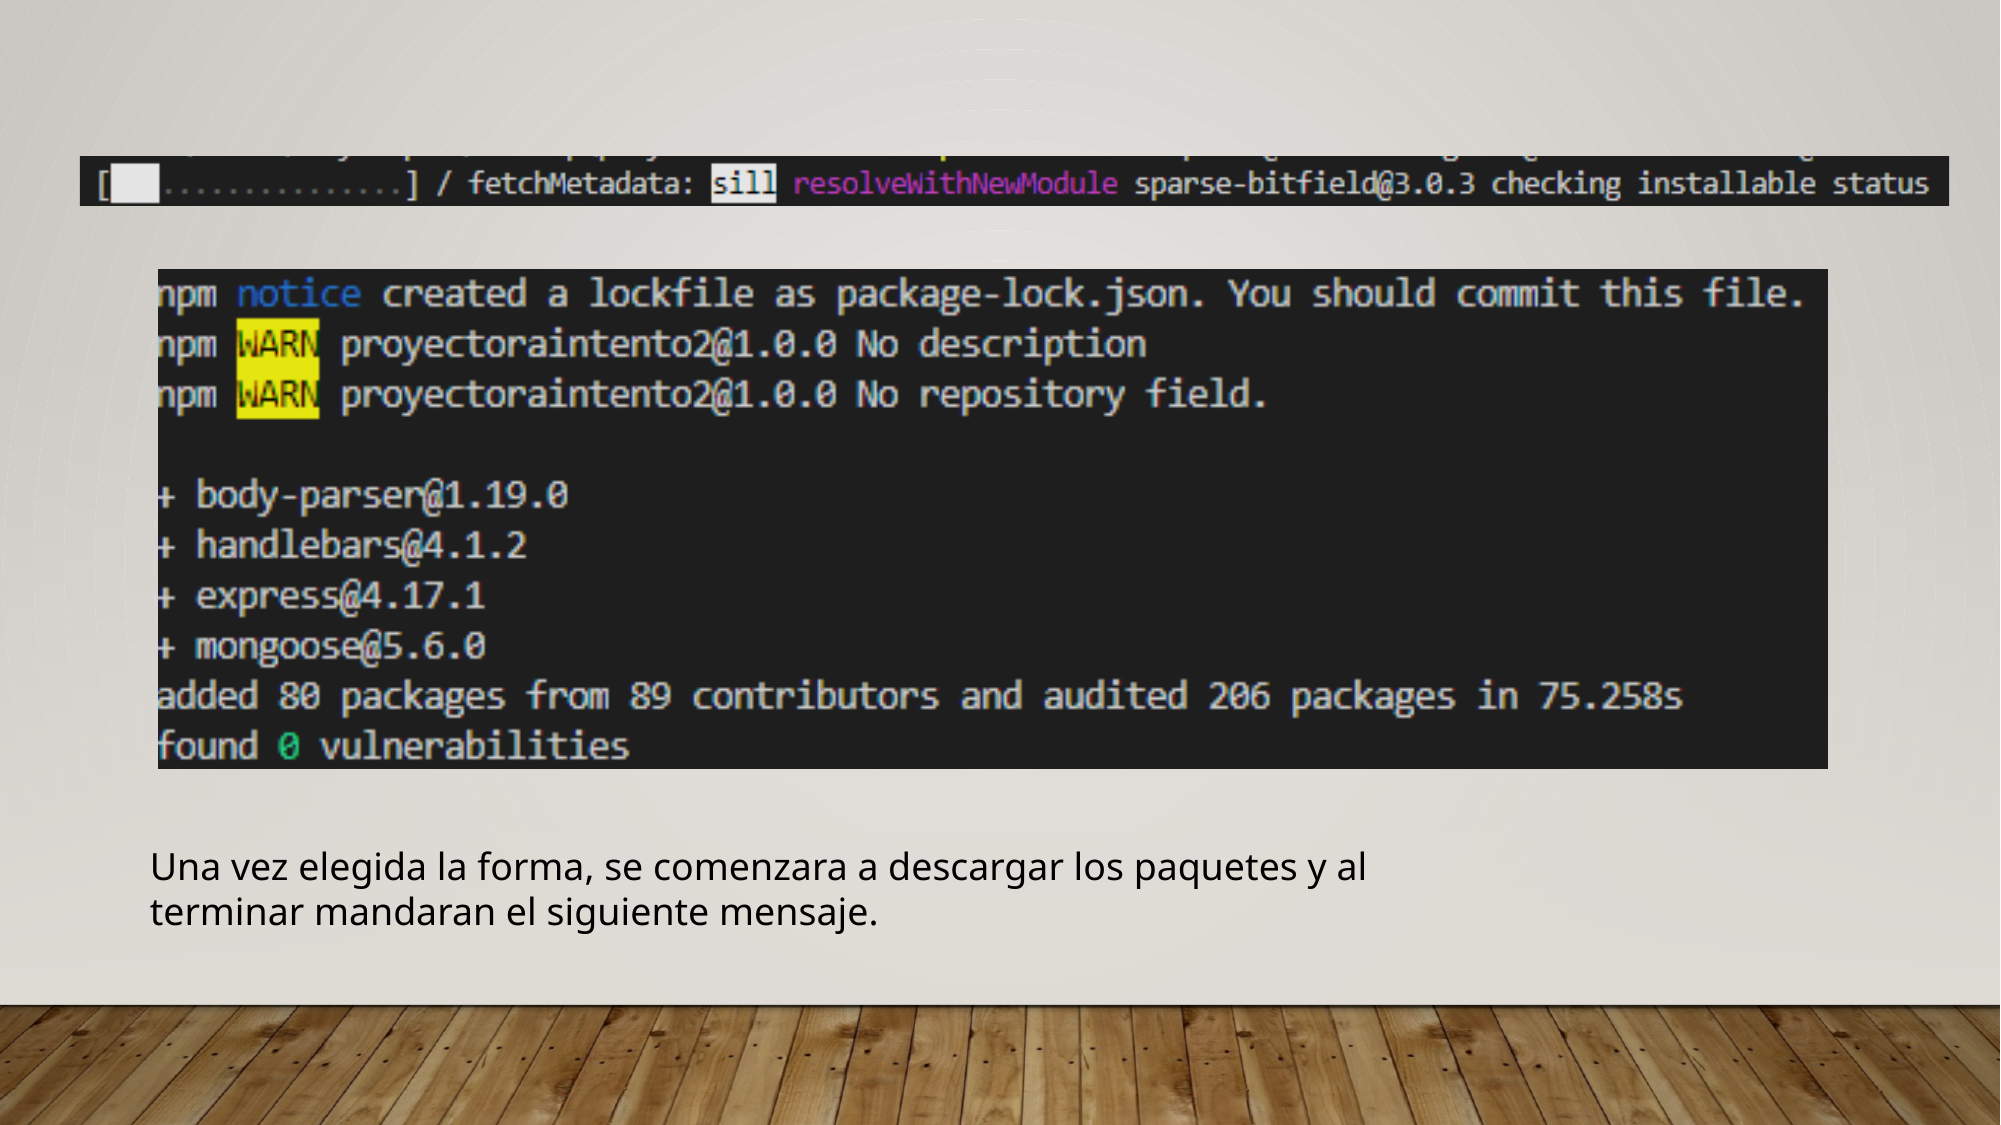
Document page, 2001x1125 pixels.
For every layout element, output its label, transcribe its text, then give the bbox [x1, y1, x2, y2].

picture [79, 156, 1950, 206]
picture [0, 1005, 2000, 1125]
picture [158, 269, 1829, 769]
text_box Una vez elegida la forma, se comenzara a descargar los paquetes y al terminar mandaran el siguiente mensaje. [134, 835, 1545, 941]
